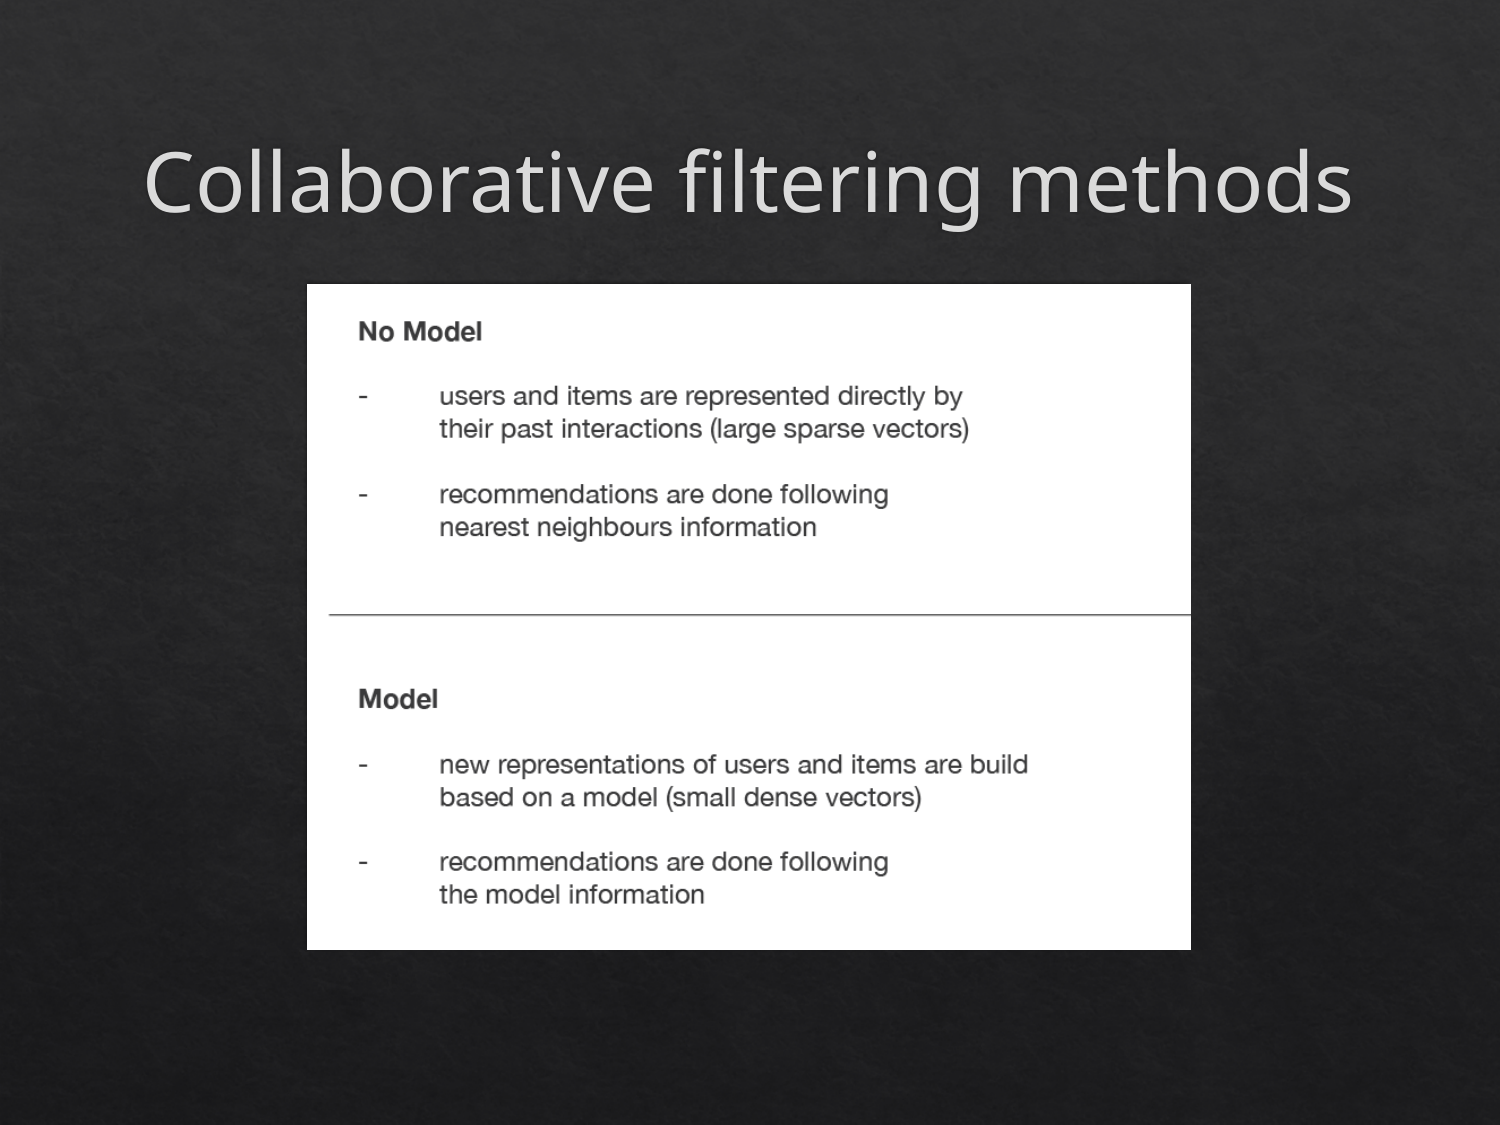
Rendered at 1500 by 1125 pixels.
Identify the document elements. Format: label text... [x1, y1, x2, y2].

title Collaborative filtering methods [112, 99, 1387, 260]
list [307, 283, 1191, 951]
